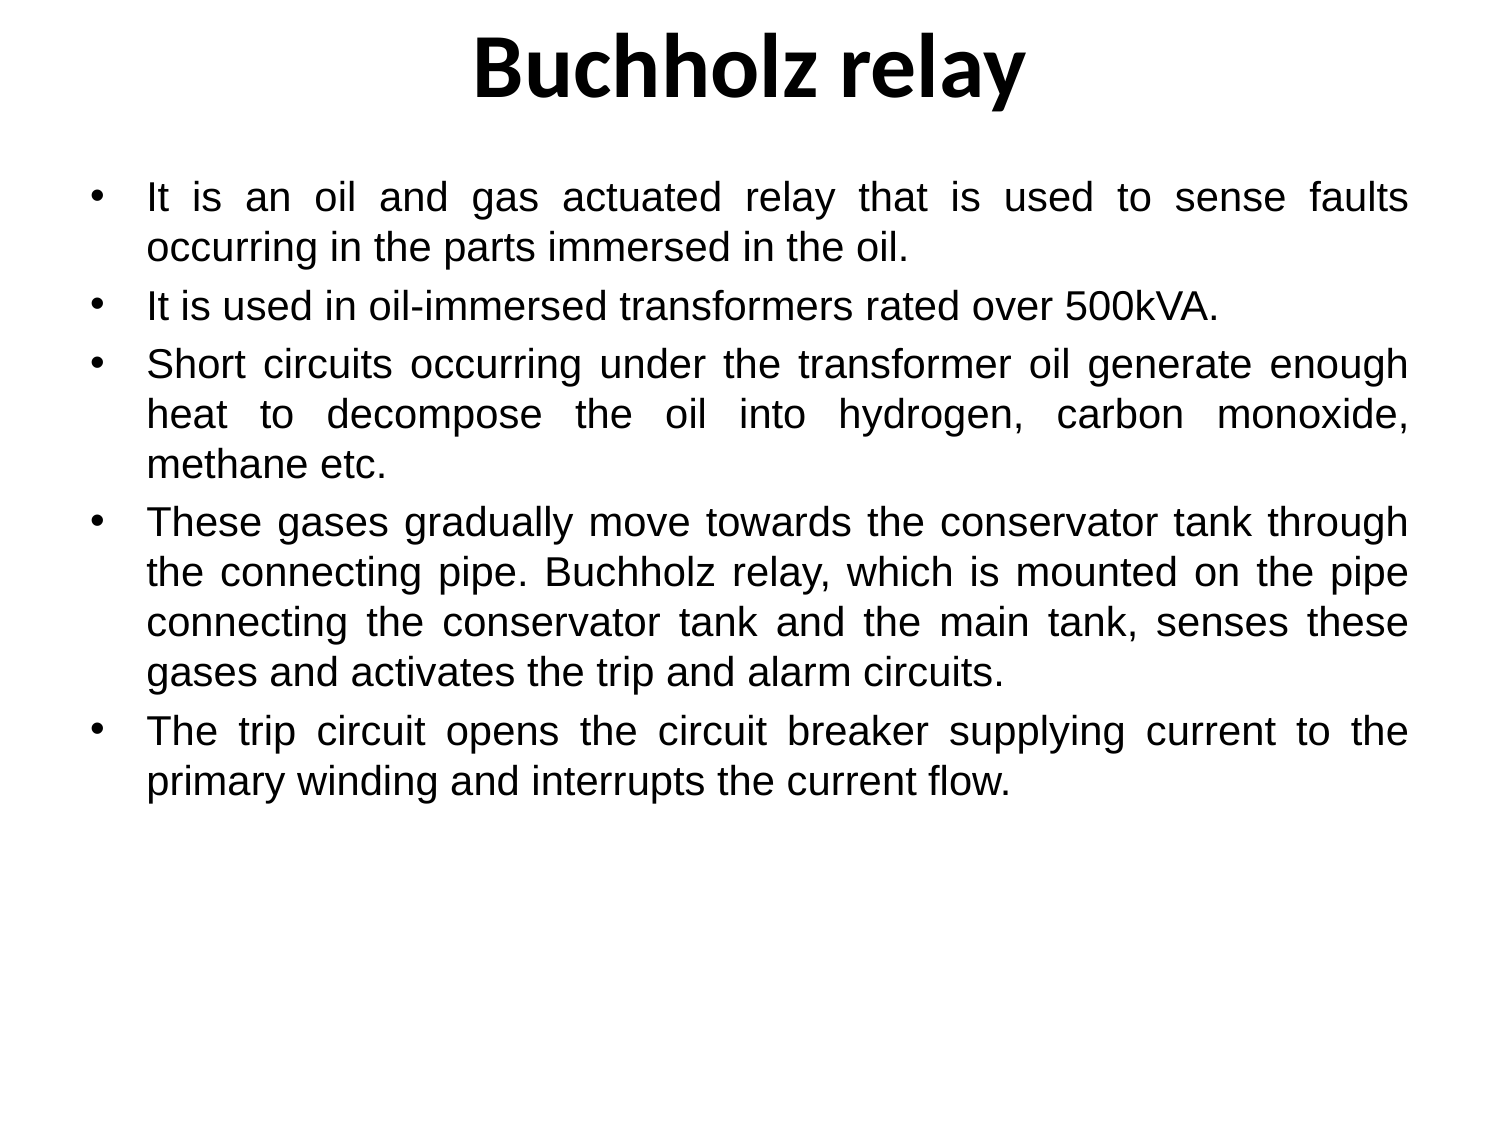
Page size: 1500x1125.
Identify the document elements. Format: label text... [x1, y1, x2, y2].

list It is an oil and gas actuated relay that is used to sense faults occurring in the parts immersed in the oil. It is used in oil-immersed transformers rated over 500kVA. Short circuits occurring under the transformer oil generate enough heat to decompose the oil into hydrogen, carbon monoxide, methane etc. These gases gradually move towards the conservator tank through the connecting pipe. Buchholz relay, which is mounted on the pipe connecting the conservator tank and the main tank, senses these gases and activates the trip and alarm circuits. The trip circuit opens the circuit breaker supplying current to the primary winding and interrupts the current flow. [75, 162, 1425, 1005]
title Buchholz relay [75, 45, 1425, 162]
